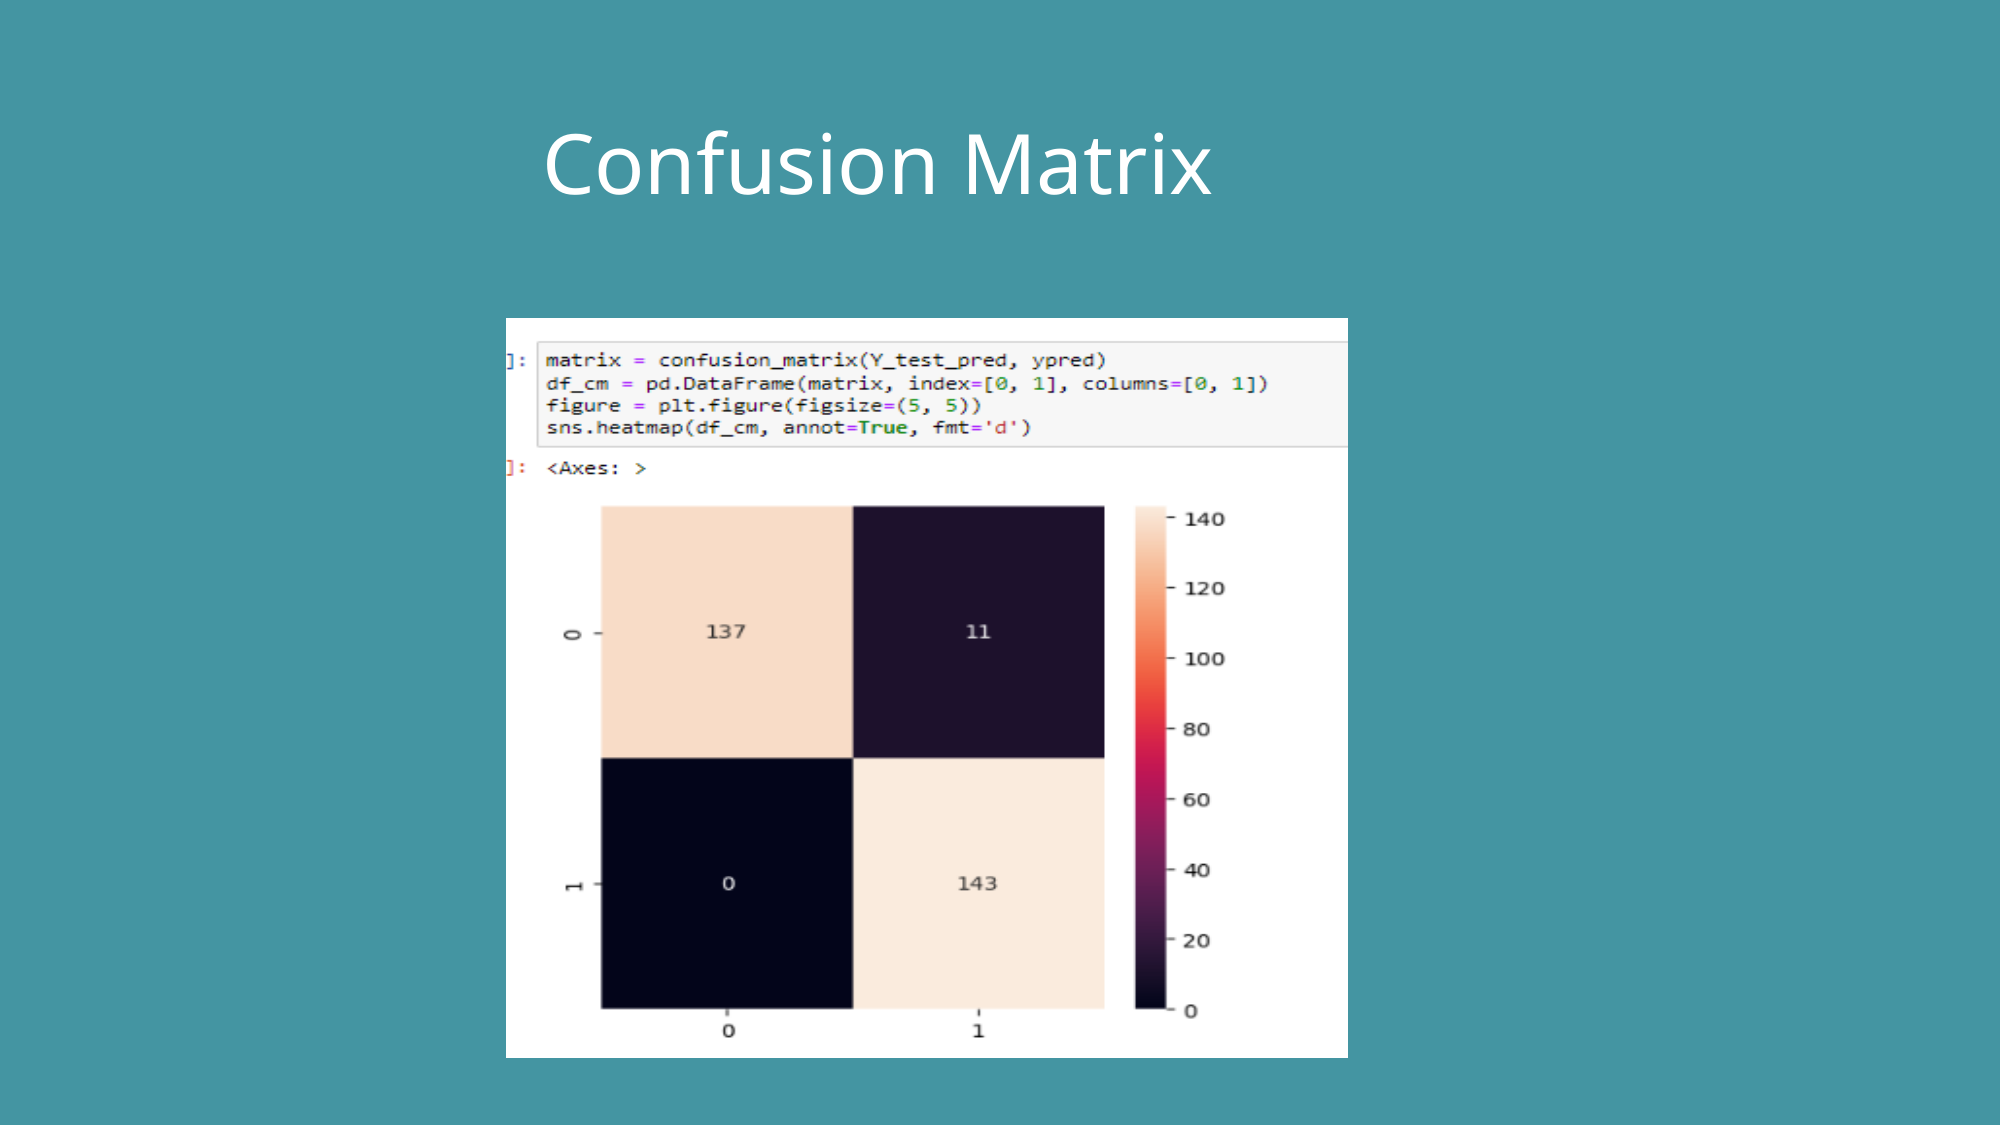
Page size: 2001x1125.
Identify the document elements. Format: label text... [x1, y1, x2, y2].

picture [506, 318, 1348, 1058]
title Confusion Matrix [527, 115, 1359, 223]
